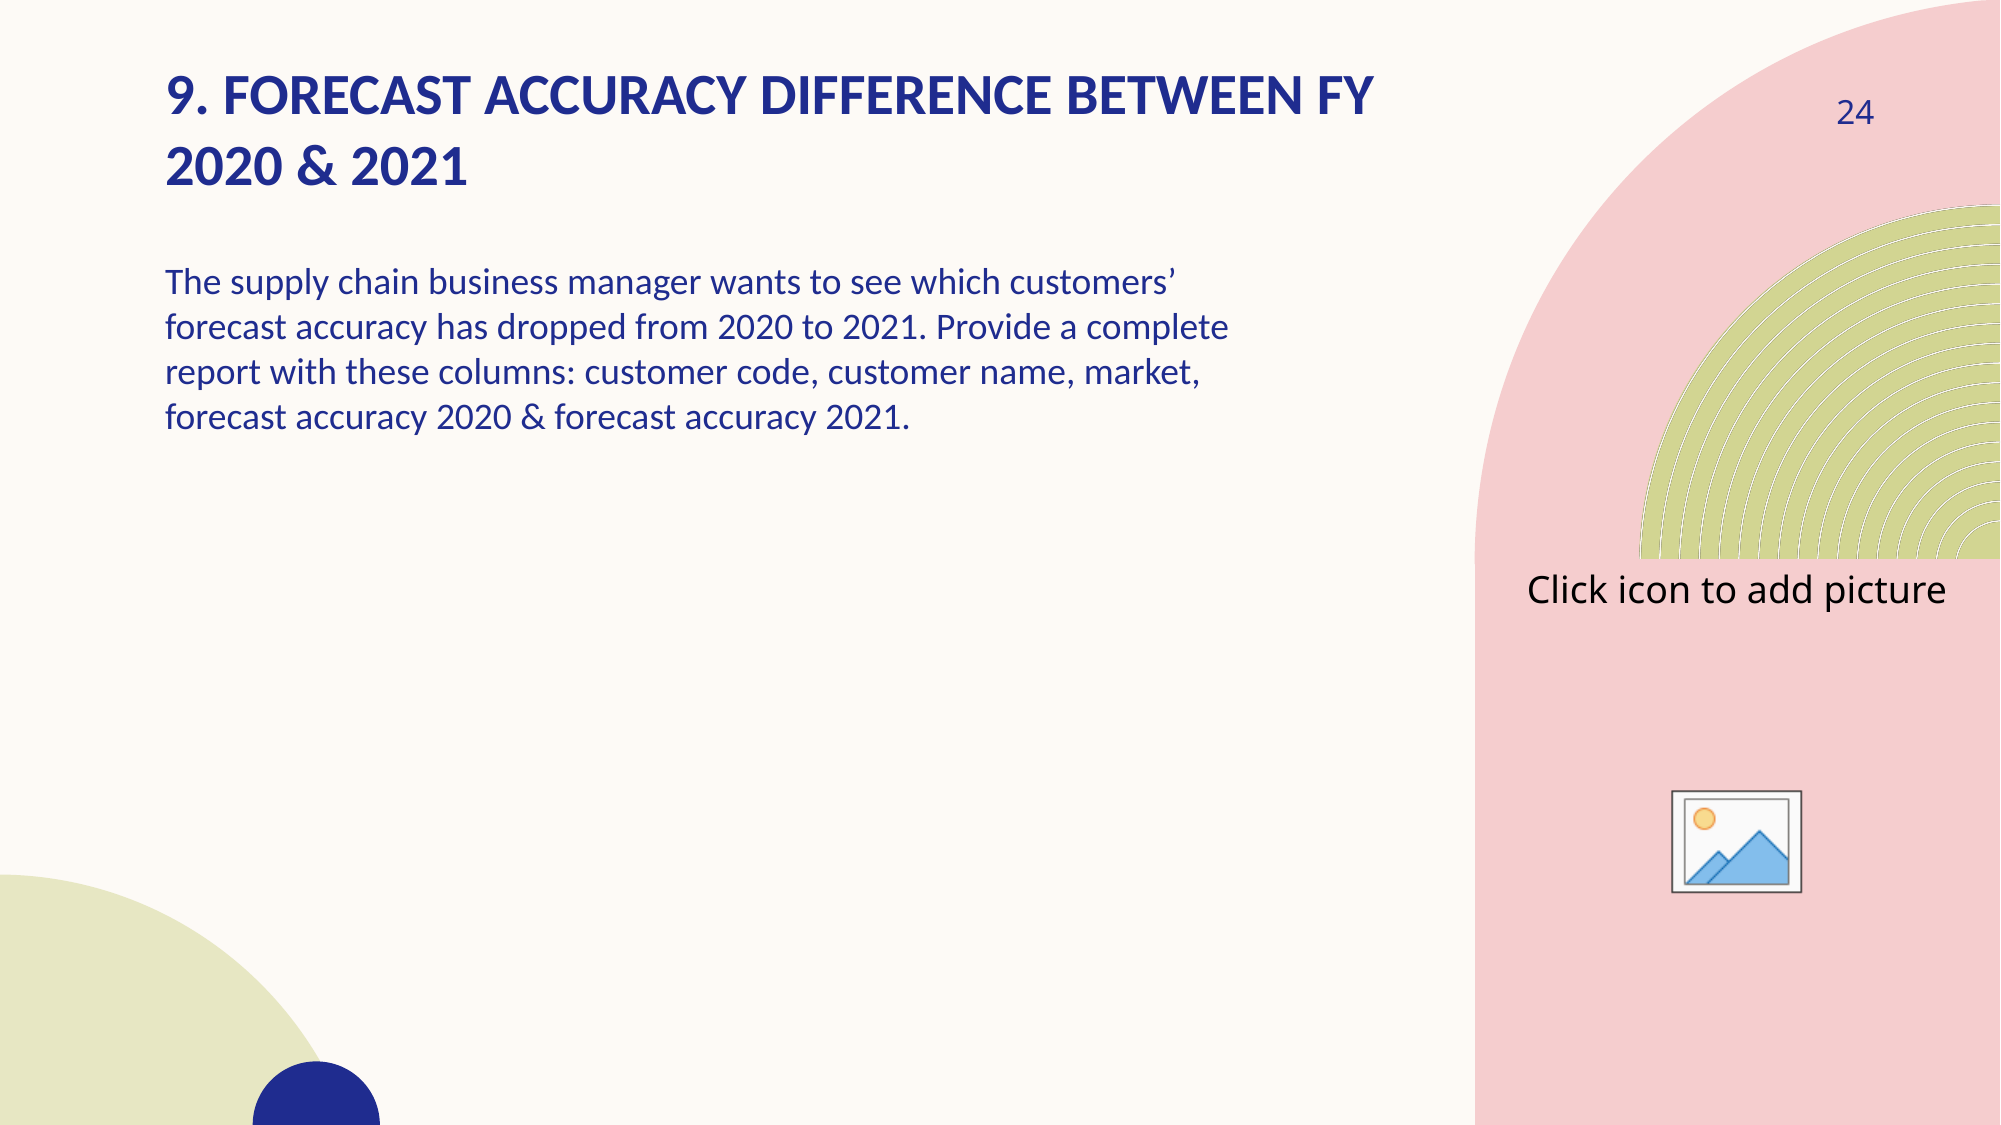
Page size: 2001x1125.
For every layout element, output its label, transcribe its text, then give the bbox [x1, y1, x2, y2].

title 9. Forecast accuracy difference between fy 2020 & 2021 [150, 30, 1475, 197]
picture [1474, 204, 2001, 1125]
slide_number 24 [1712, 75, 1875, 153]
list The supply chain business manager wants to see which customers’ forecast accuracy has dropped from 2020 to 2021. Provide a complete report with these columns: customer code, customer name, market, forecast accuracy 2020 & forecast accuracy 2021. [150, 257, 1283, 868]
